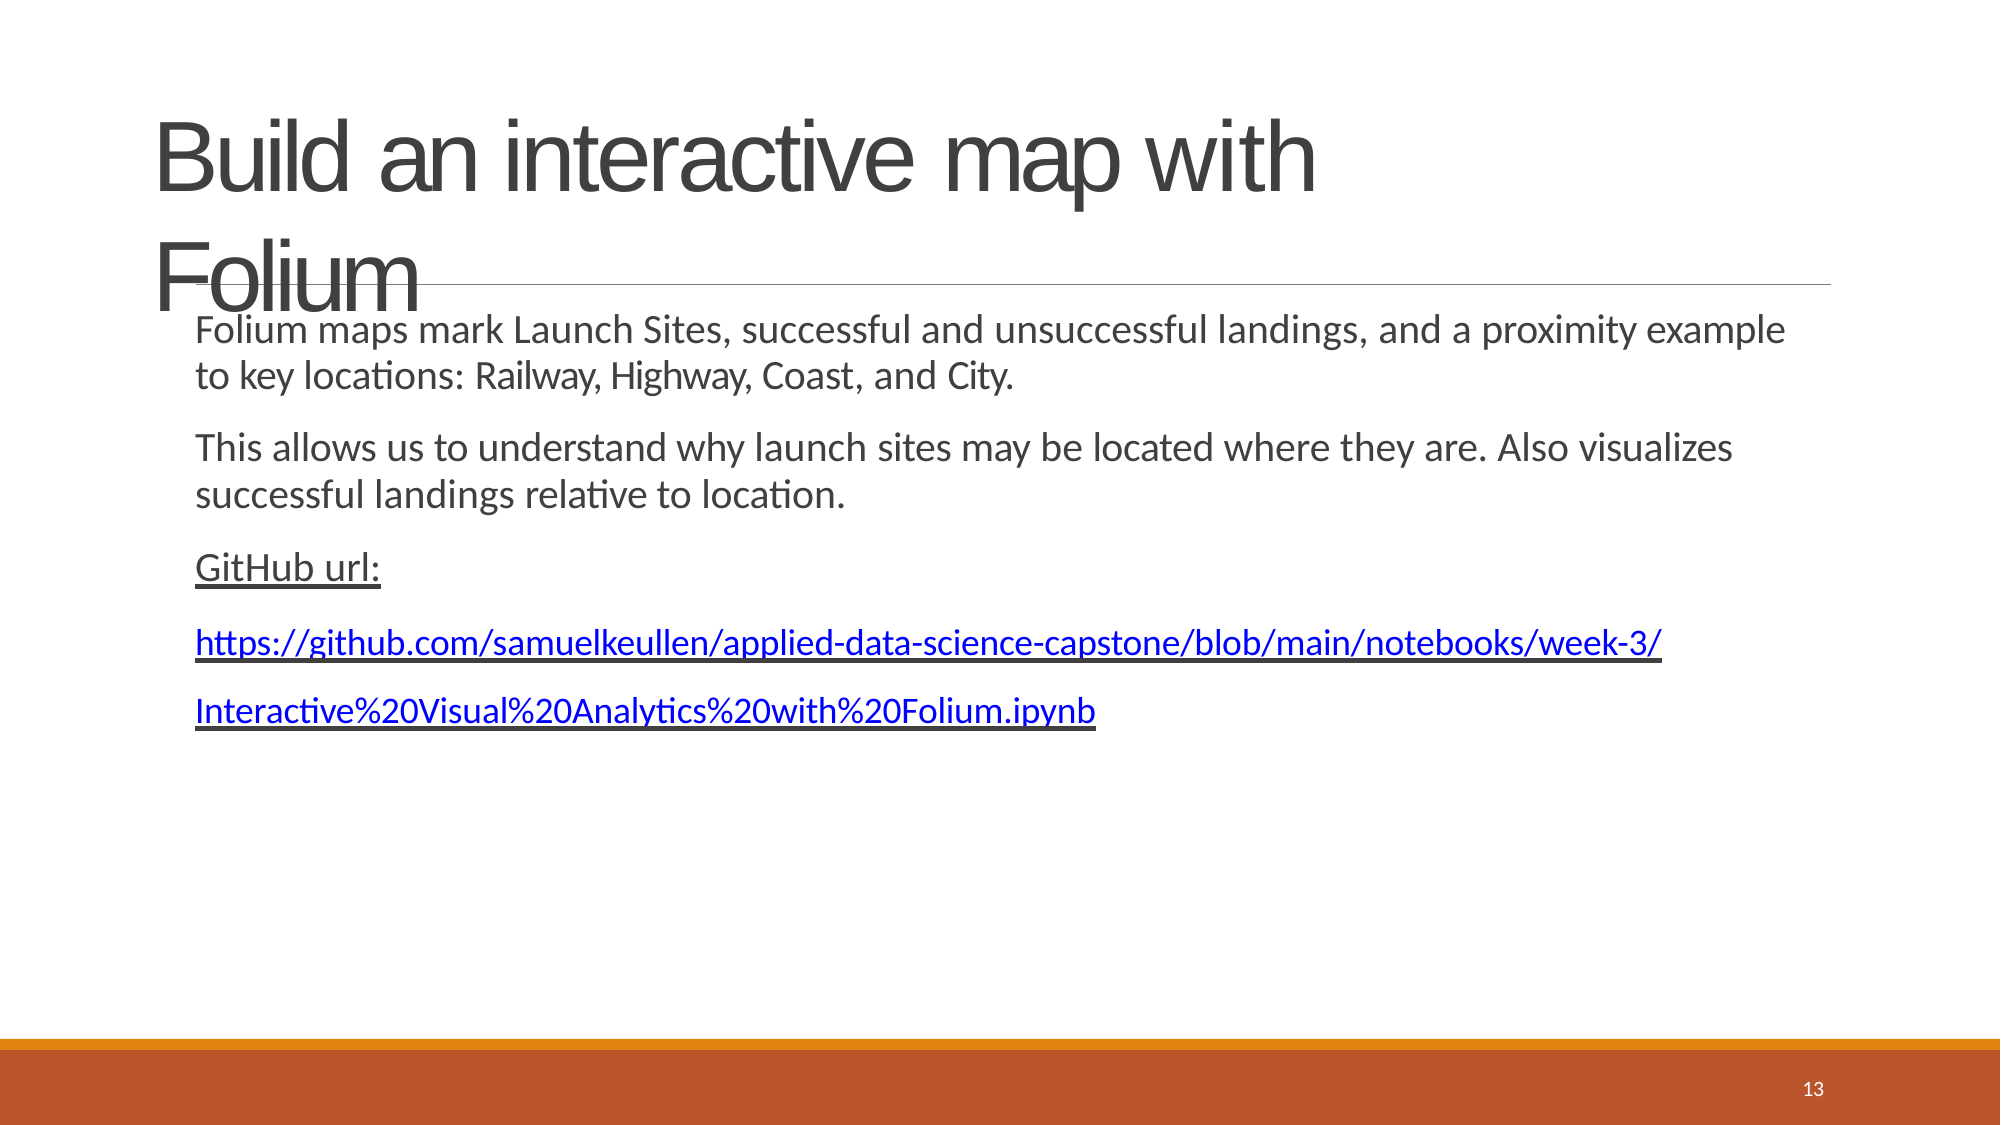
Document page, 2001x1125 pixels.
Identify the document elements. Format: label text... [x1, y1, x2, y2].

title Build an interactive map with Folium [150, 89, 1583, 332]
text_box Folium maps mark Launch Sites, successful and unsuccessful landings, and a proximity example to key locations: Railway, Highway, Coast, and City. This allows us to understand why launch sites may be located where they are. Also visualizes successful landings relative to location. GitHub url: https://github.com/samuelkeullen/applied-data-science-capstone/blob/main/notebooks/week-3/Interactive%20Visual%20Analytics%20with%20Folium.ipynb [192, 299, 1795, 731]
slide_number <number> [1795, 1077, 1831, 1125]
